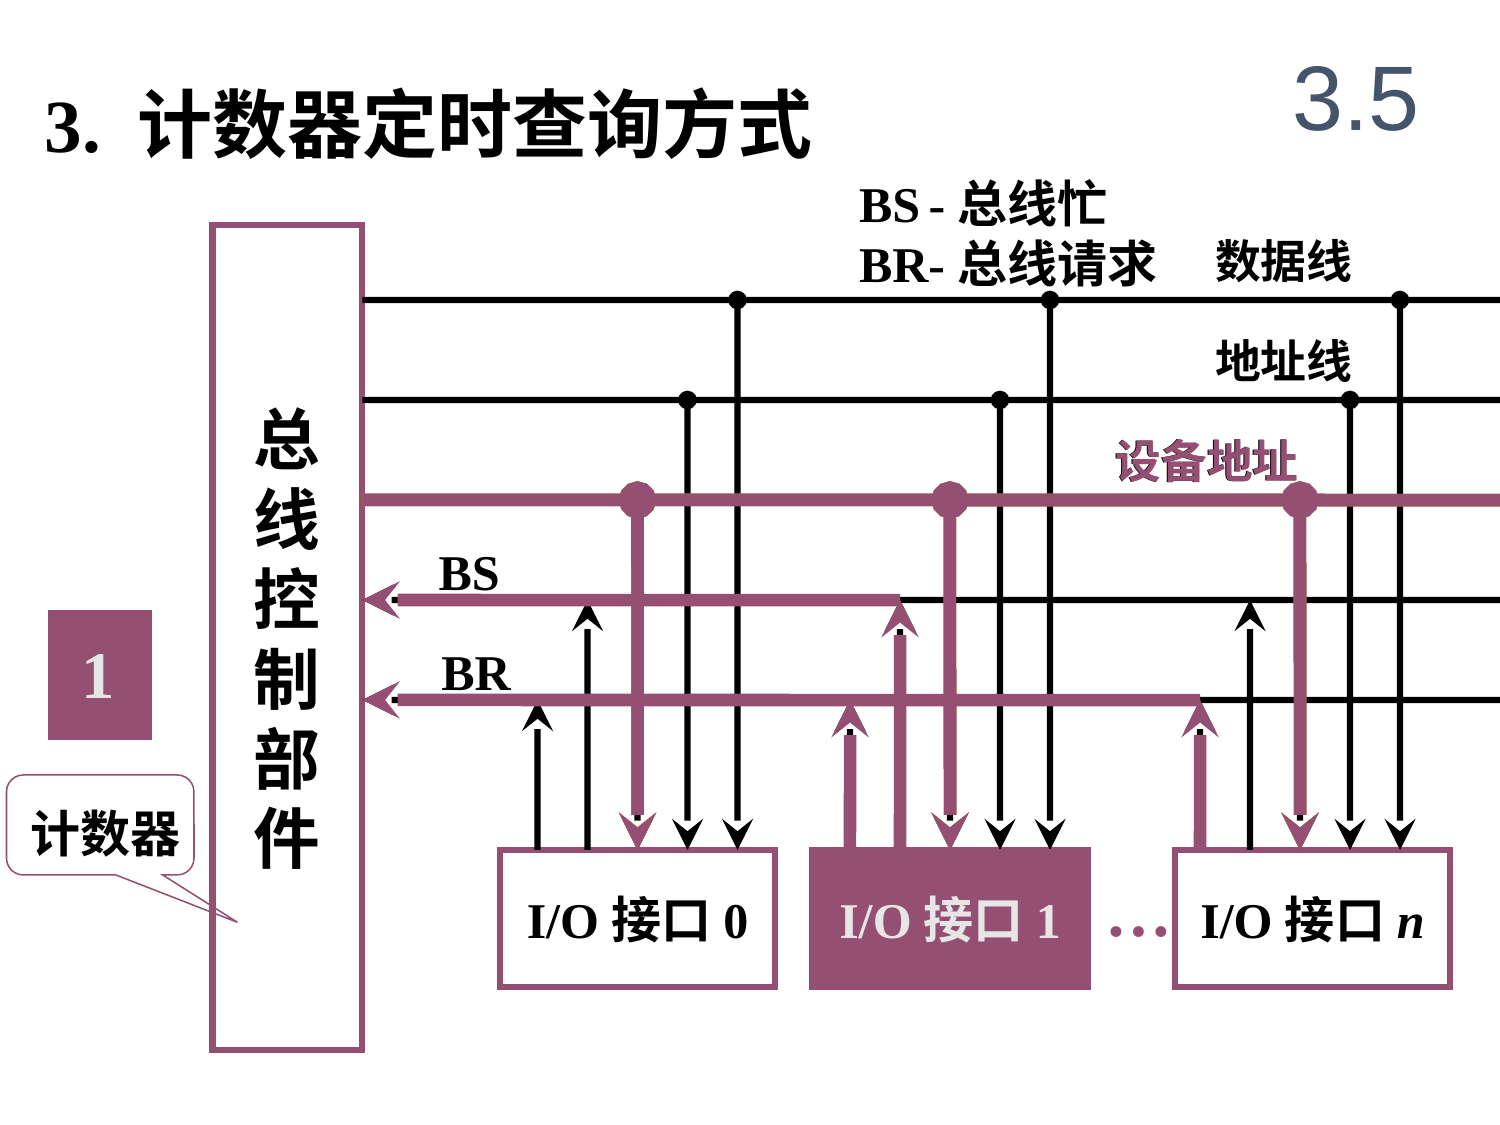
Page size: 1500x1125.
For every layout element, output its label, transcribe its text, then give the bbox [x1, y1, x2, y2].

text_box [6, 612, 194, 875]
text_box 3.5 [1262, 24, 1450, 104]
text_box 3. 计数器定时查询方式 [30, 69, 828, 175]
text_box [362, 499, 1500, 851]
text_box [49, 611, 163, 737]
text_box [212, 104, 1500, 1050]
